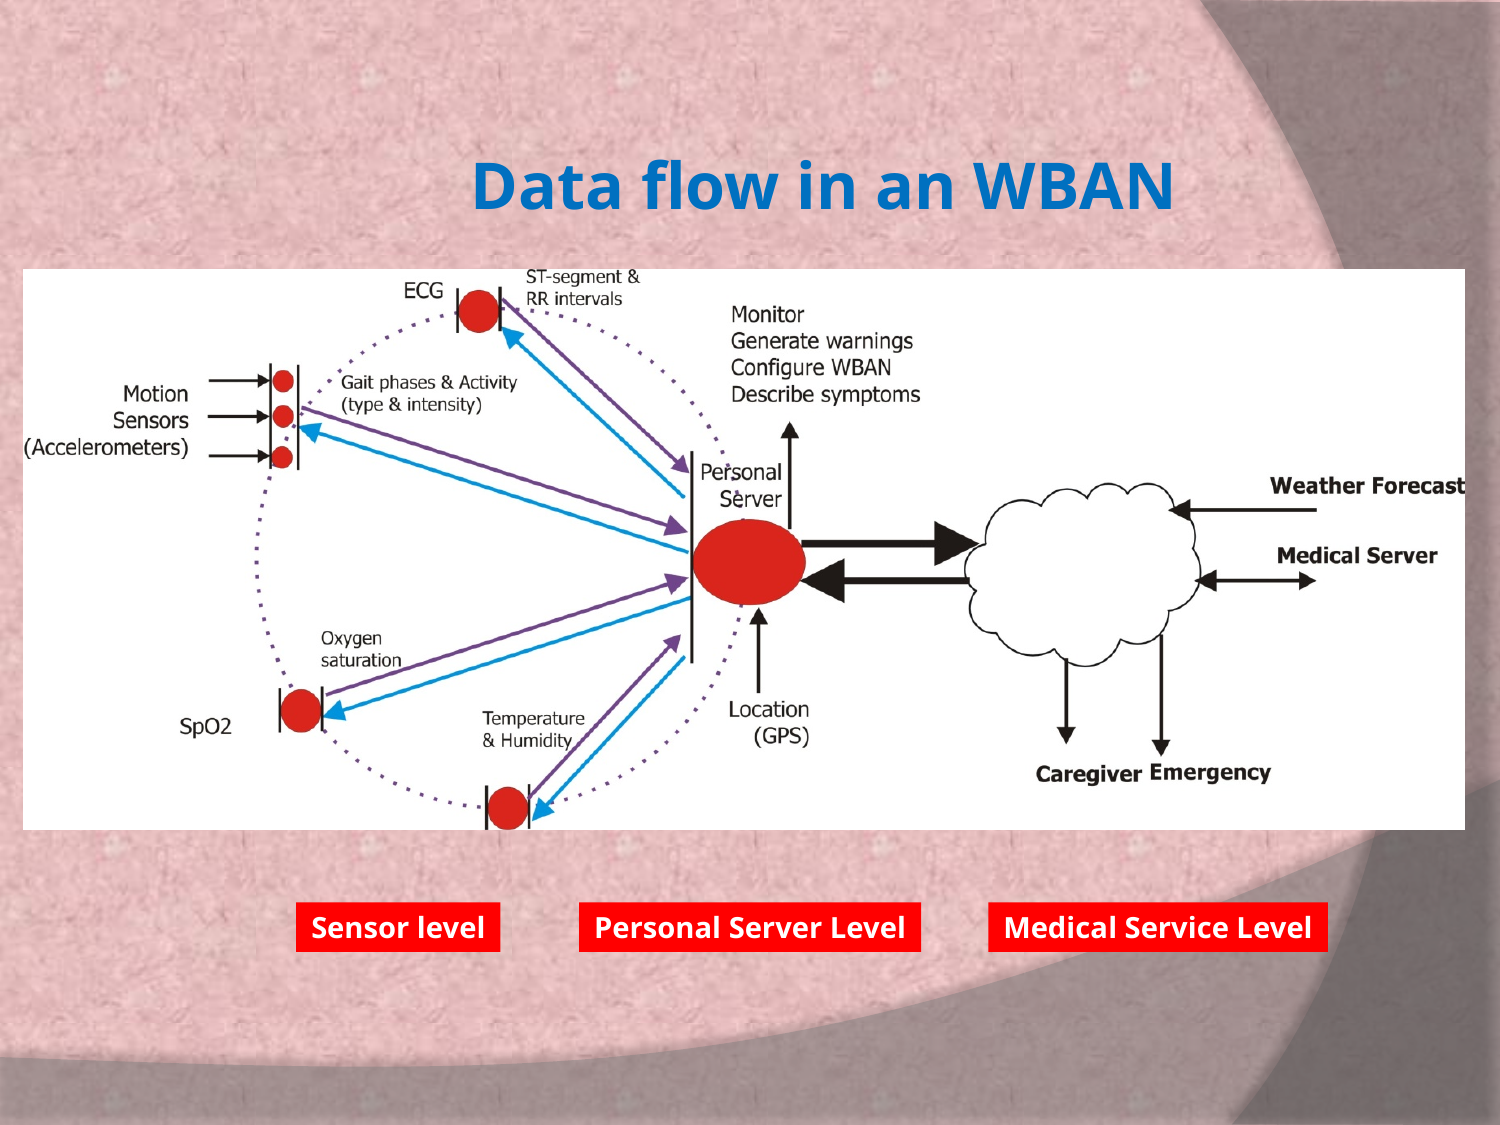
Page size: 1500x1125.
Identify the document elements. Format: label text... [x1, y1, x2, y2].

text_box Sensor level [296, 902, 501, 952]
title Data flow in an WBAN [292, 137, 1356, 230]
text_box Personal Server Level [579, 902, 922, 952]
text_box Medical Service Level [988, 902, 1328, 952]
picture [23, 269, 1466, 830]
picture [0, 0, 1363, 1066]
